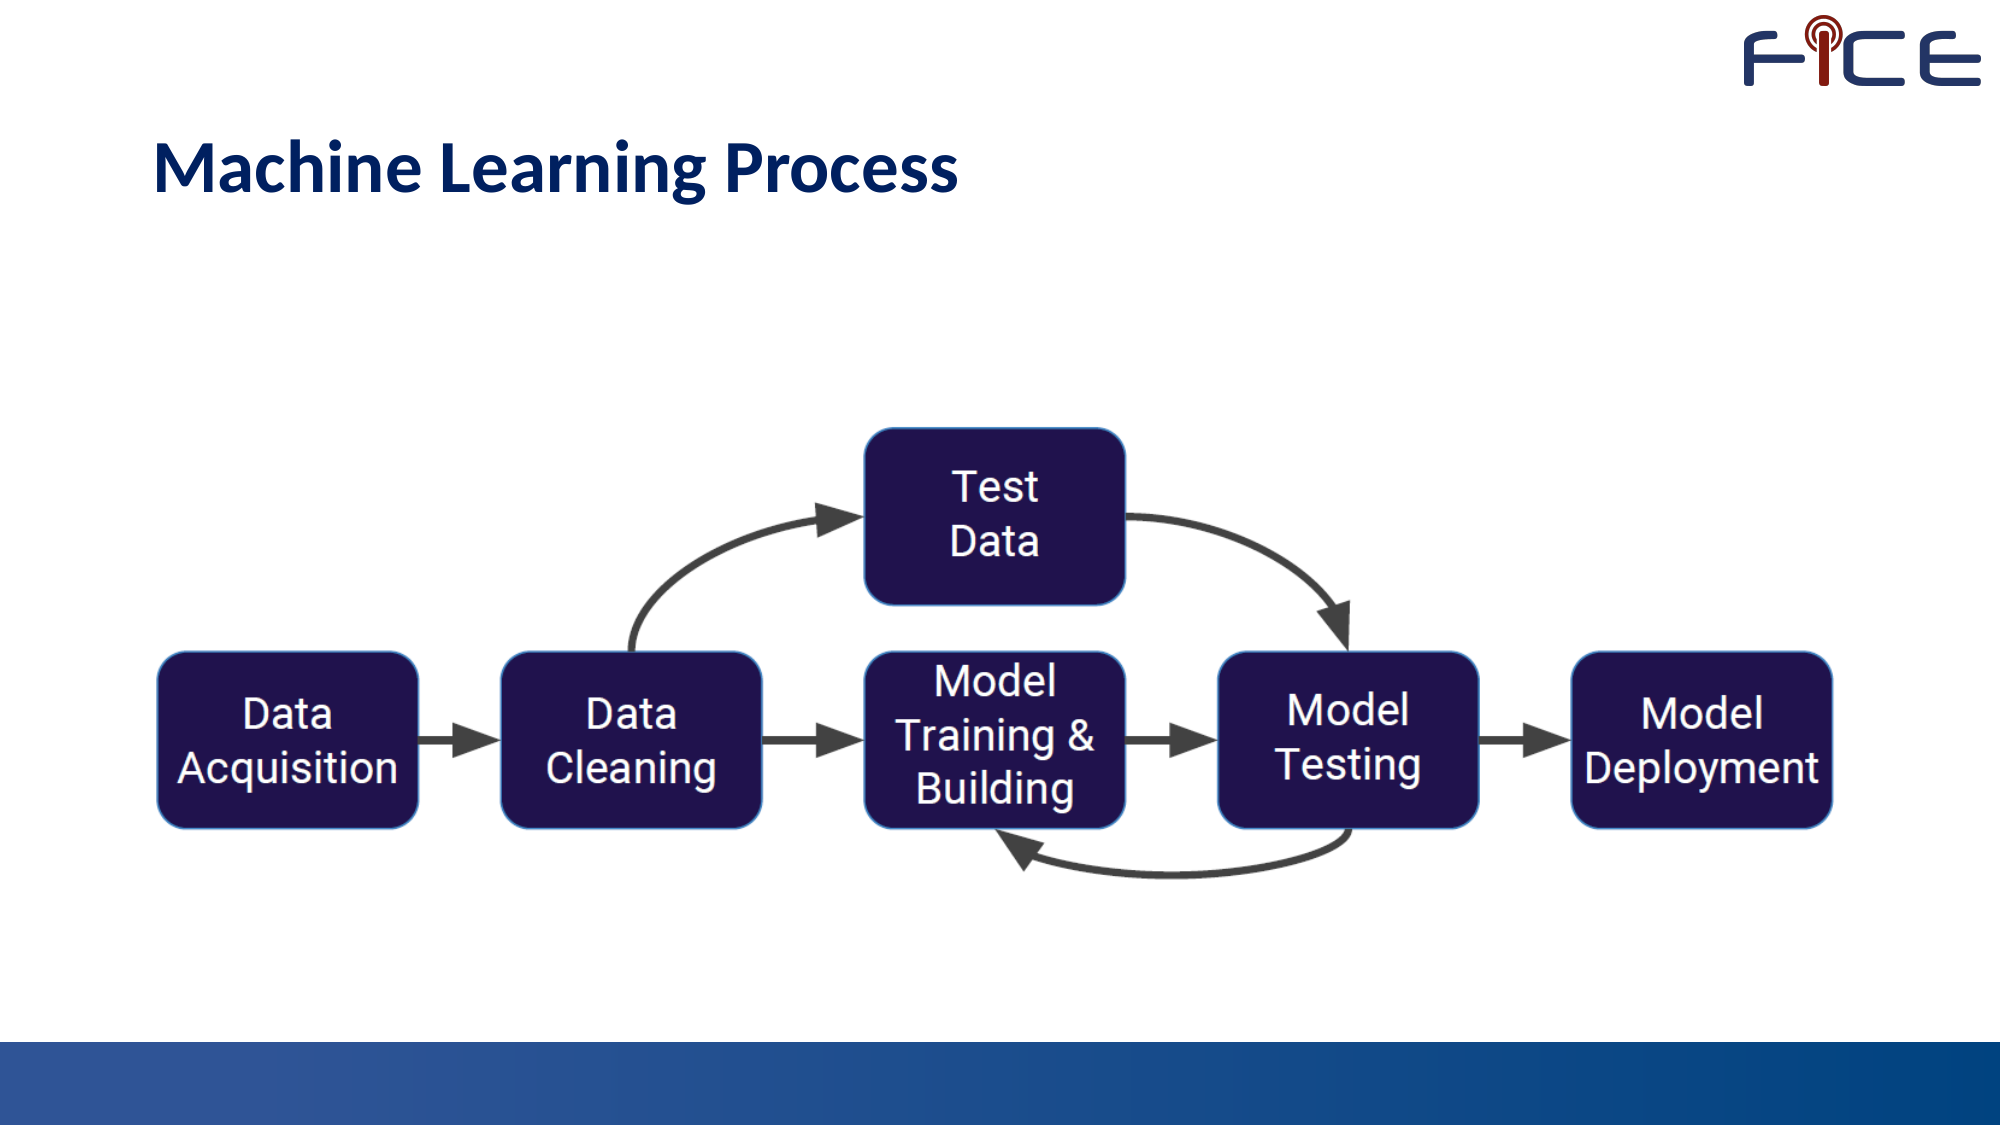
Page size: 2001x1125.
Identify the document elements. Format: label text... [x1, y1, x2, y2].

title Machine Learning Process [137, 59, 1863, 278]
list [137, 403, 1863, 910]
picture [1744, 15, 1981, 86]
